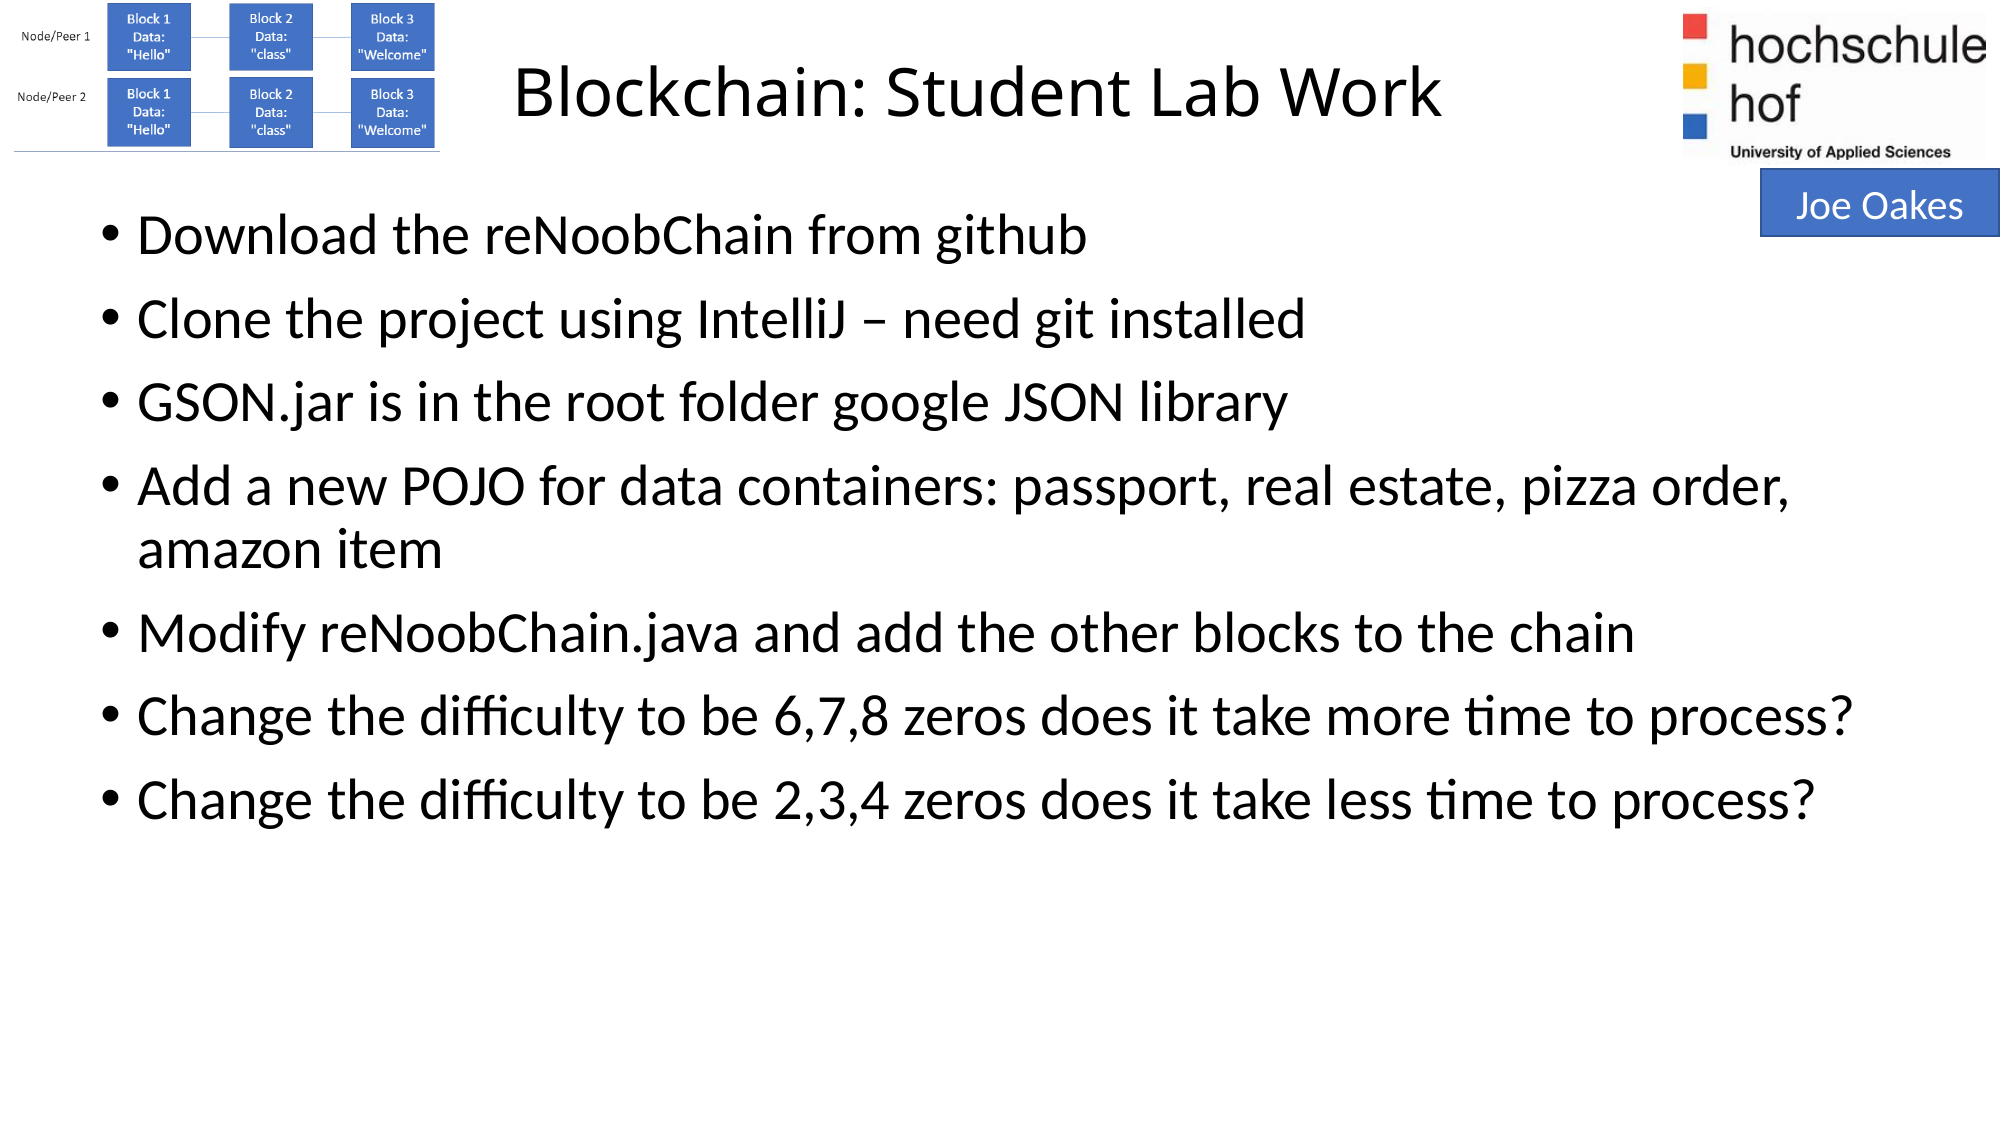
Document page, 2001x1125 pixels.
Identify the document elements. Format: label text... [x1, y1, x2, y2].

list Download the reNoobChain from github Clone the project using IntelliJ – need git installed GSON.jar is in the root folder google JSON library Add a new POJO for data containers: passport, real estate, pizza order, amazon item Modify reNoobChain.java and add the other blocks to the chain Change the difficulty to be 6,7,8 zeros does it take more time to process? Change the difficulty to be 2,3,4 zeros does it take less time to process? [85, 196, 1904, 972]
text_box Joe Oakes [1760, 168, 2000, 237]
picture [1683, 7, 1986, 168]
text_box Blockchain: Student Lab Work [497, 20, 1468, 170]
picture [14, 0, 440, 152]
